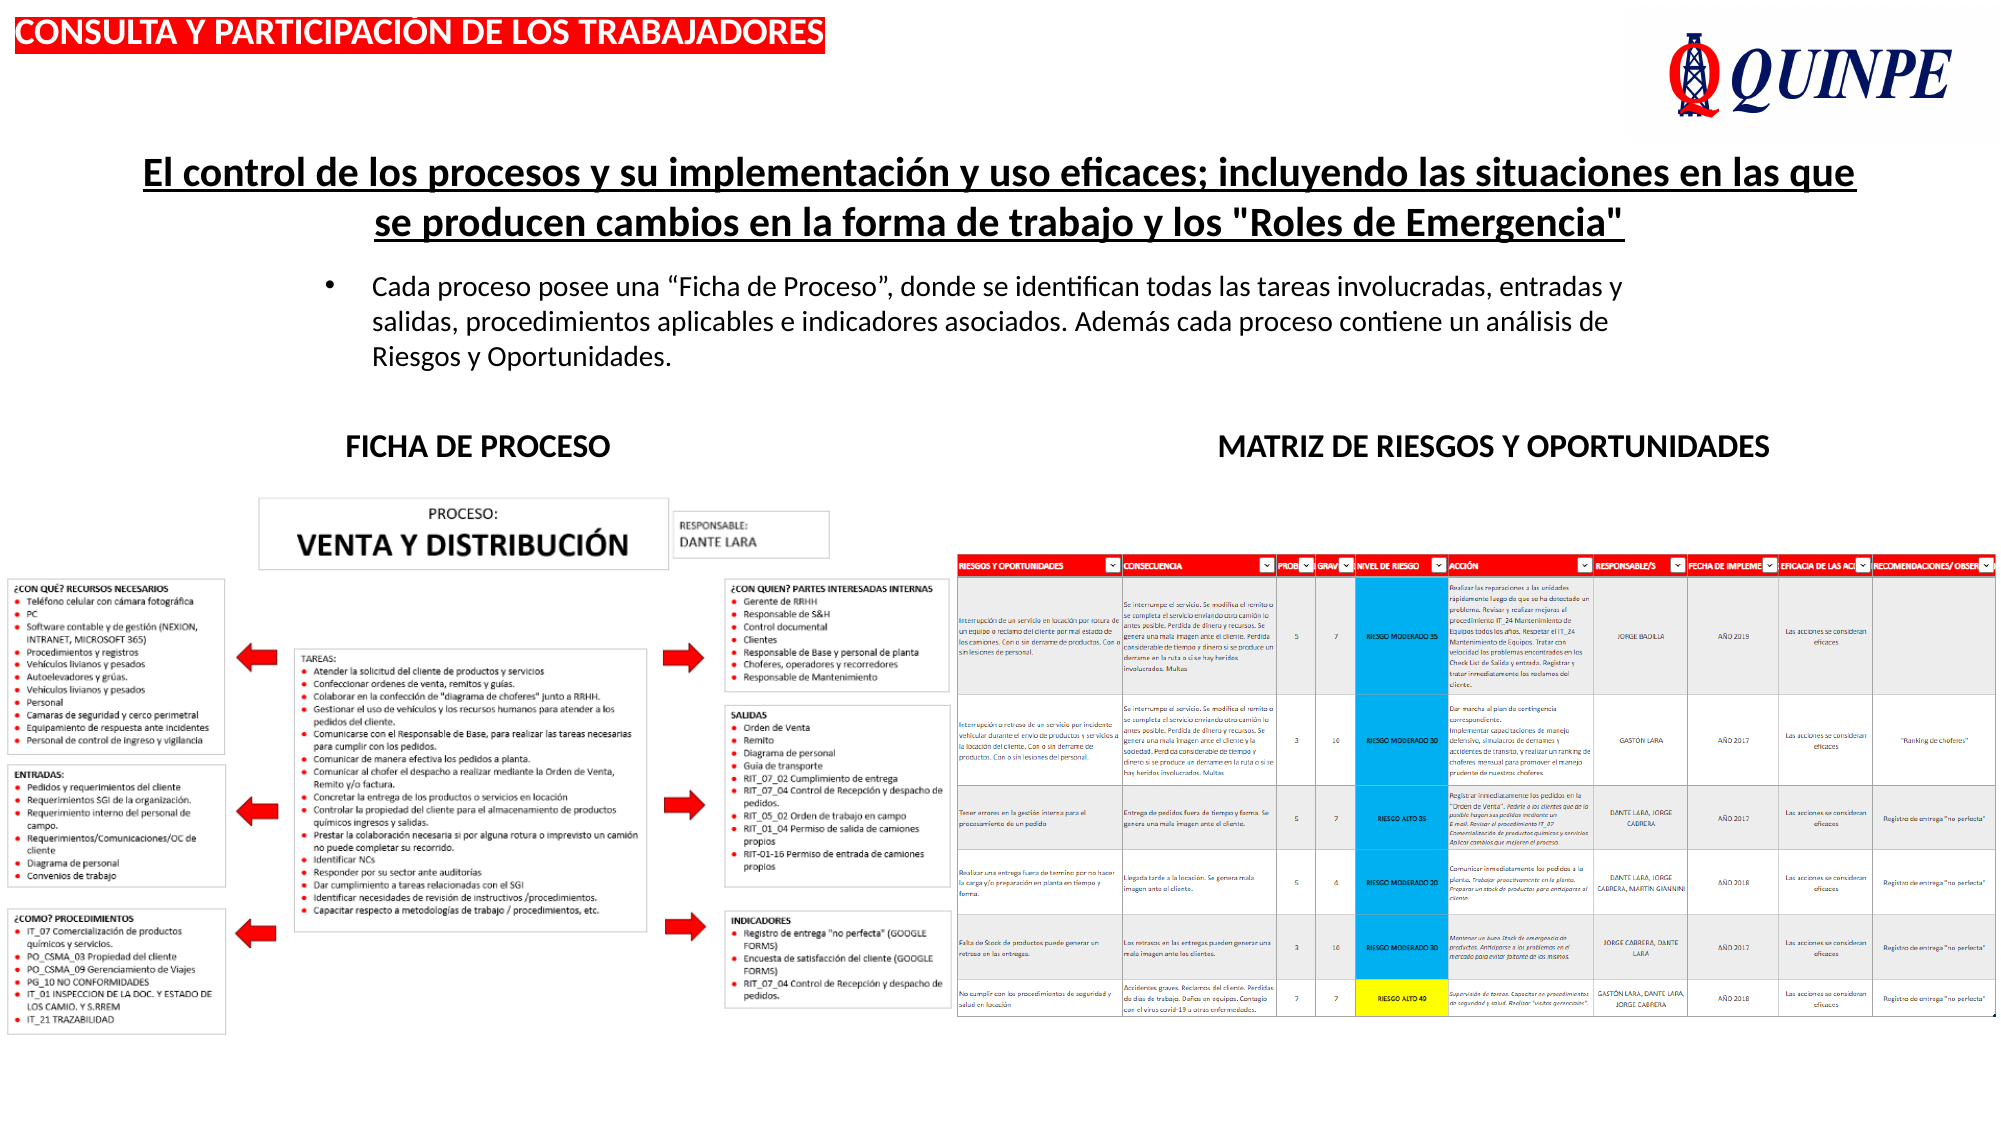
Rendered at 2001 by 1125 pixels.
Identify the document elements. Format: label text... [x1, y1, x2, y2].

picture [0, 493, 1999, 1041]
text_box El control de los procesos y su implementación y uso eficaces; incluyendo las situaciones en las que se producen cambios en la forma de trabajo y los "Roles de Emergencia" [121, 136, 1879, 252]
picture [1626, 3, 2000, 142]
text_box FICHA DE PROCESO [330, 416, 694, 472]
text_box CONSULTA Y PARTICIPACIÓN DE LOS TRABAJADORES [0, 0, 1247, 60]
text_box Cada proceso posee una “Ficha de Proceso”, donde se identifican todas las tareas involucradas, entradas y salidas, procedimientos aplicables e indicadores asociados. Además cada proceso contiene un análisis de Riesgos y Oportunidades. [310, 259, 1690, 380]
text_box MATRIZ DE RIESGOS Y OPORTUNIDADES [1203, 416, 1811, 472]
